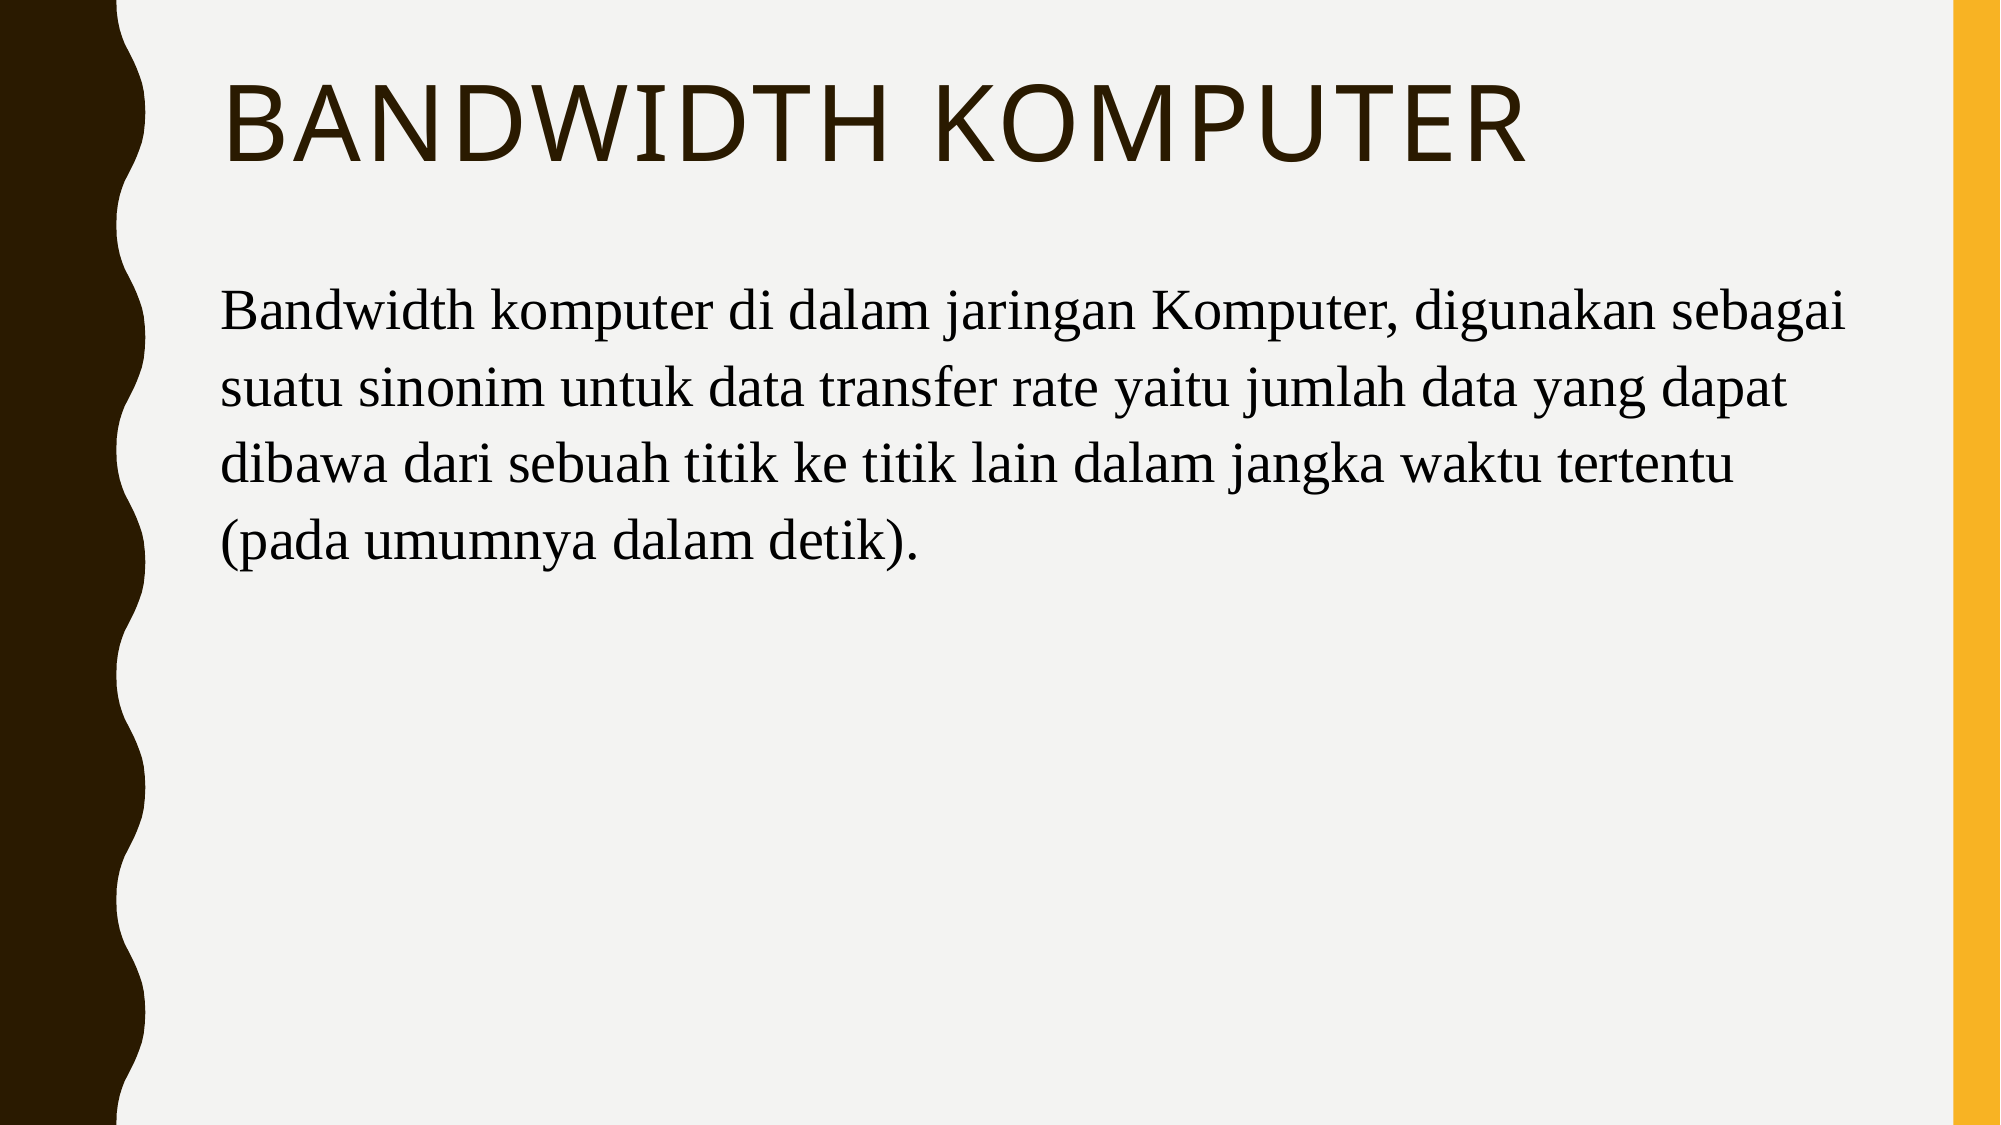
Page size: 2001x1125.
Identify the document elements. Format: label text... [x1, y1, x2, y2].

title Bandwidth komputer [205, 62, 1875, 198]
list Bandwidth komputer di dalam jaringan Komputer, digunakan sebagai suatu sinonim untuk data transfer rate yaitu jumlah data yang dapat dibawa dari sebuah titik ke titik lain dalam jangka waktu tertentu (pada umumnya dalam detik). [205, 256, 1875, 965]
